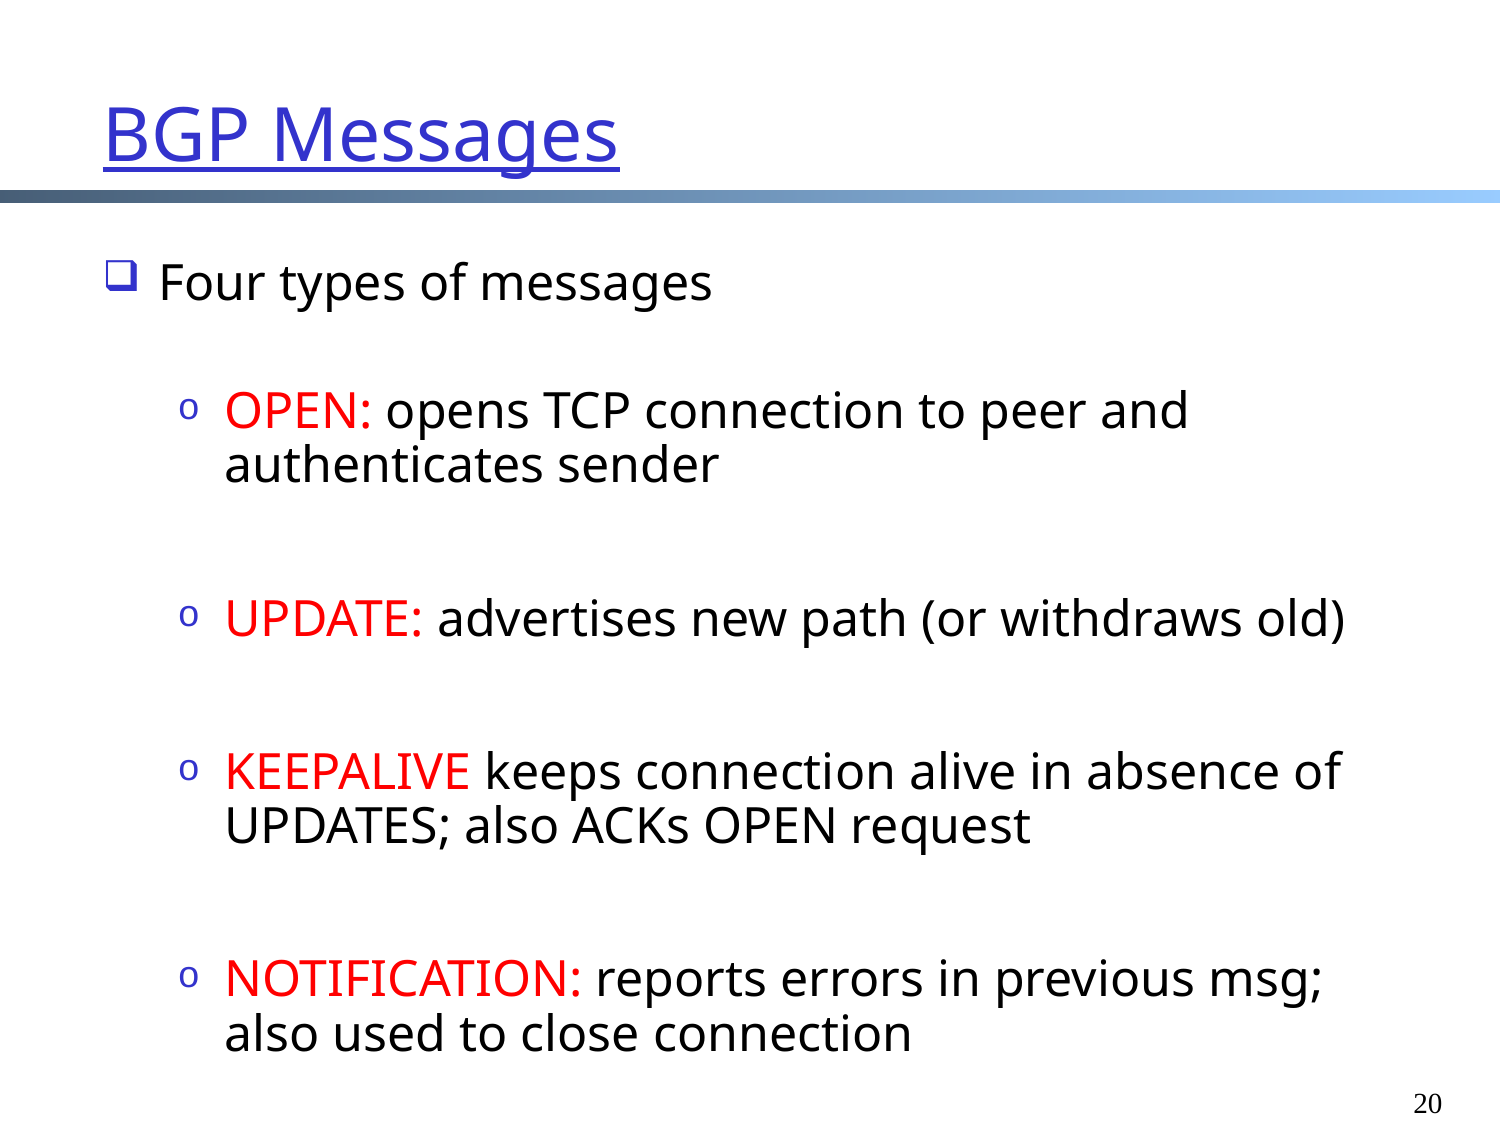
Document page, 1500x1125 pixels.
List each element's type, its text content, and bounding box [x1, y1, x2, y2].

text_box [1424, 190, 1428, 203]
list Four types of messages OPEN: opens TCP connection to peer and authenticates sender UPDATE: advertises new path (or withdraws old) KEEPALIVE keeps connection alive in absence of UPDATES; also ACKs OPEN request NOTIFICATION: reports errors in previous msg; also used to close connection [87, 249, 1438, 1075]
slide_number 20 [1387, 1076, 1459, 1125]
title BGP Messages [87, 37, 1404, 225]
